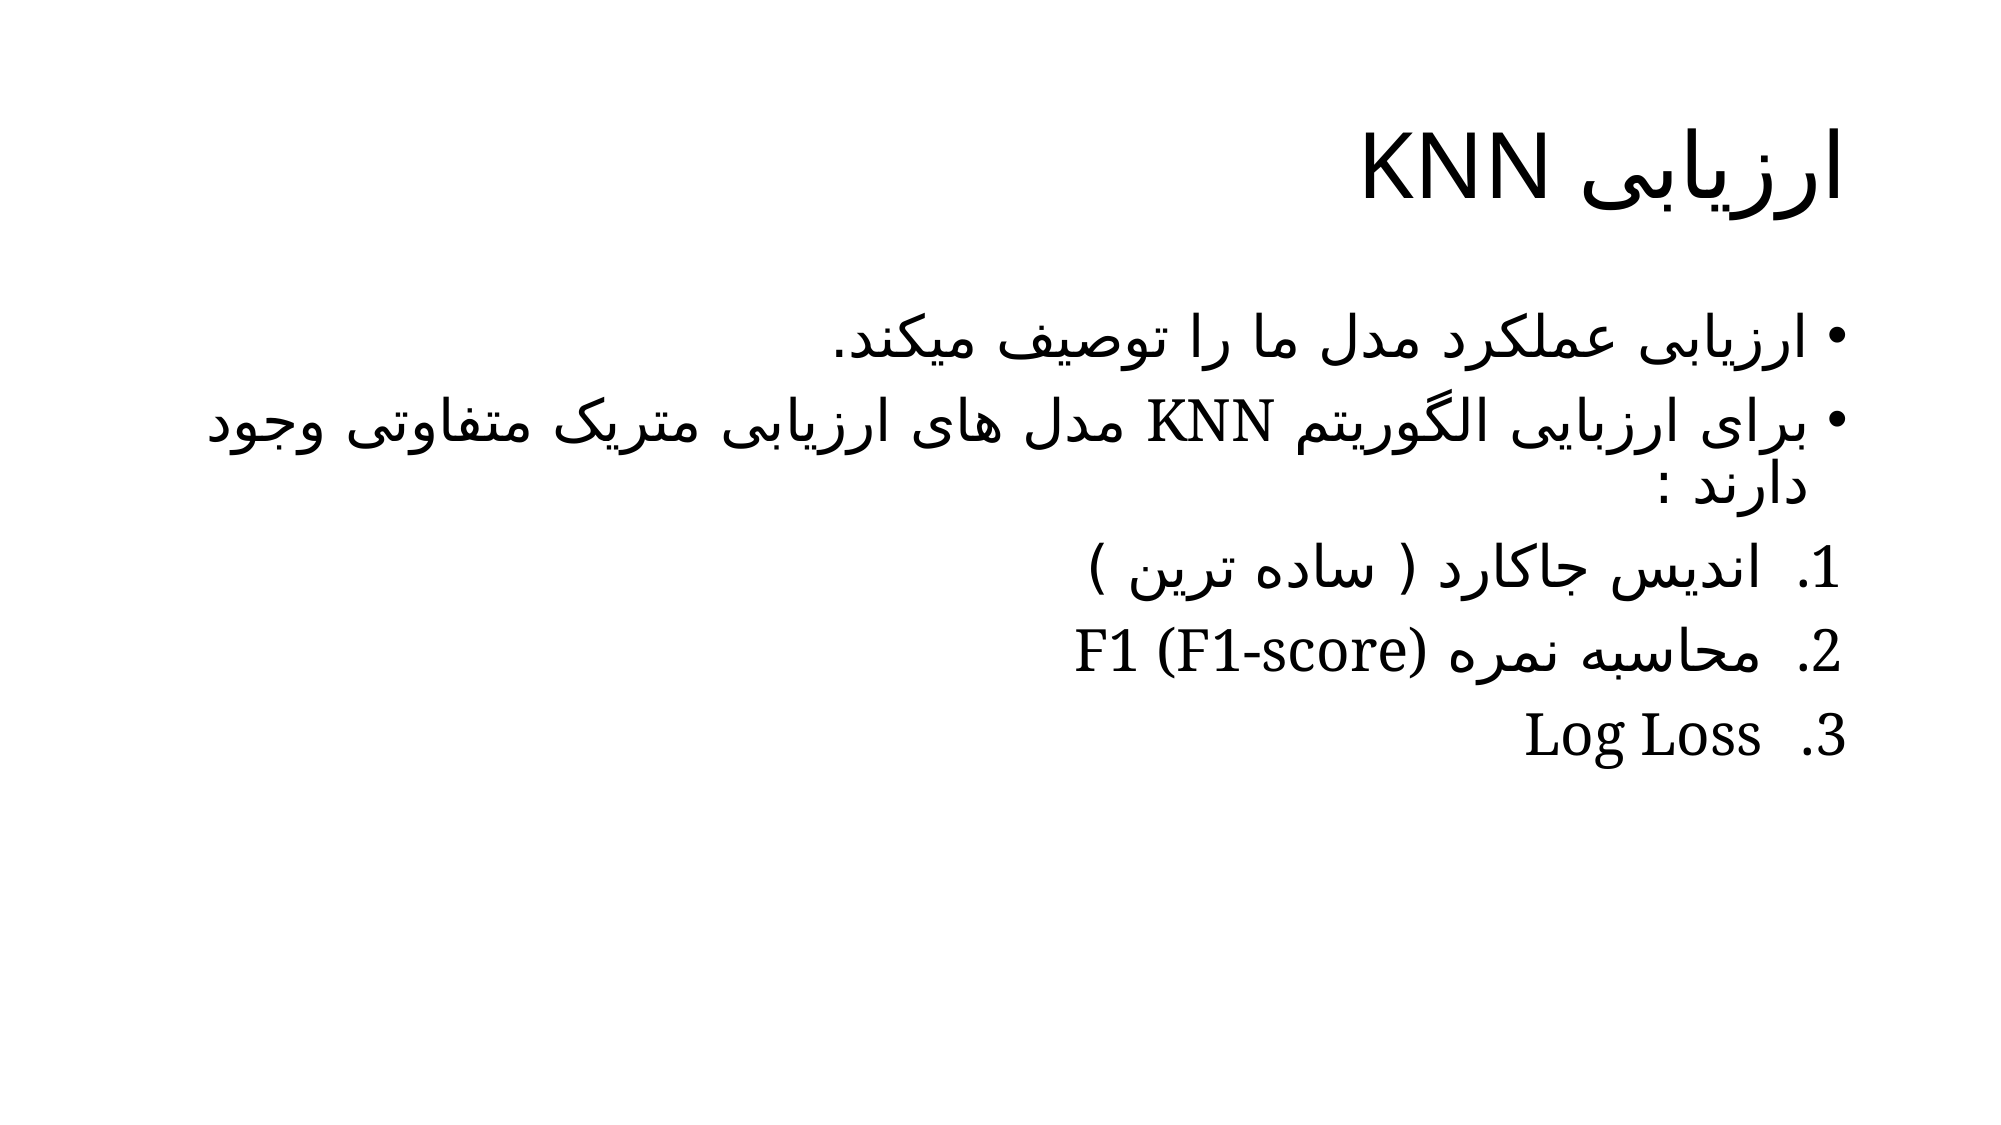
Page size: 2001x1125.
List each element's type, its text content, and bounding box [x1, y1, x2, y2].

list ارزیابی عملکرد مدل ما را توصیف میکند. برای ارزبایی الگوریتم KNN مدل های ارزیابی متریک متفاوتی وجود دارند : اندیس جاکارد ( ساده ترین ) محاسبه نمره F1 (F1-score) Log Loss [137, 299, 1863, 1014]
title ارزیابی KNN [137, 59, 1863, 278]
